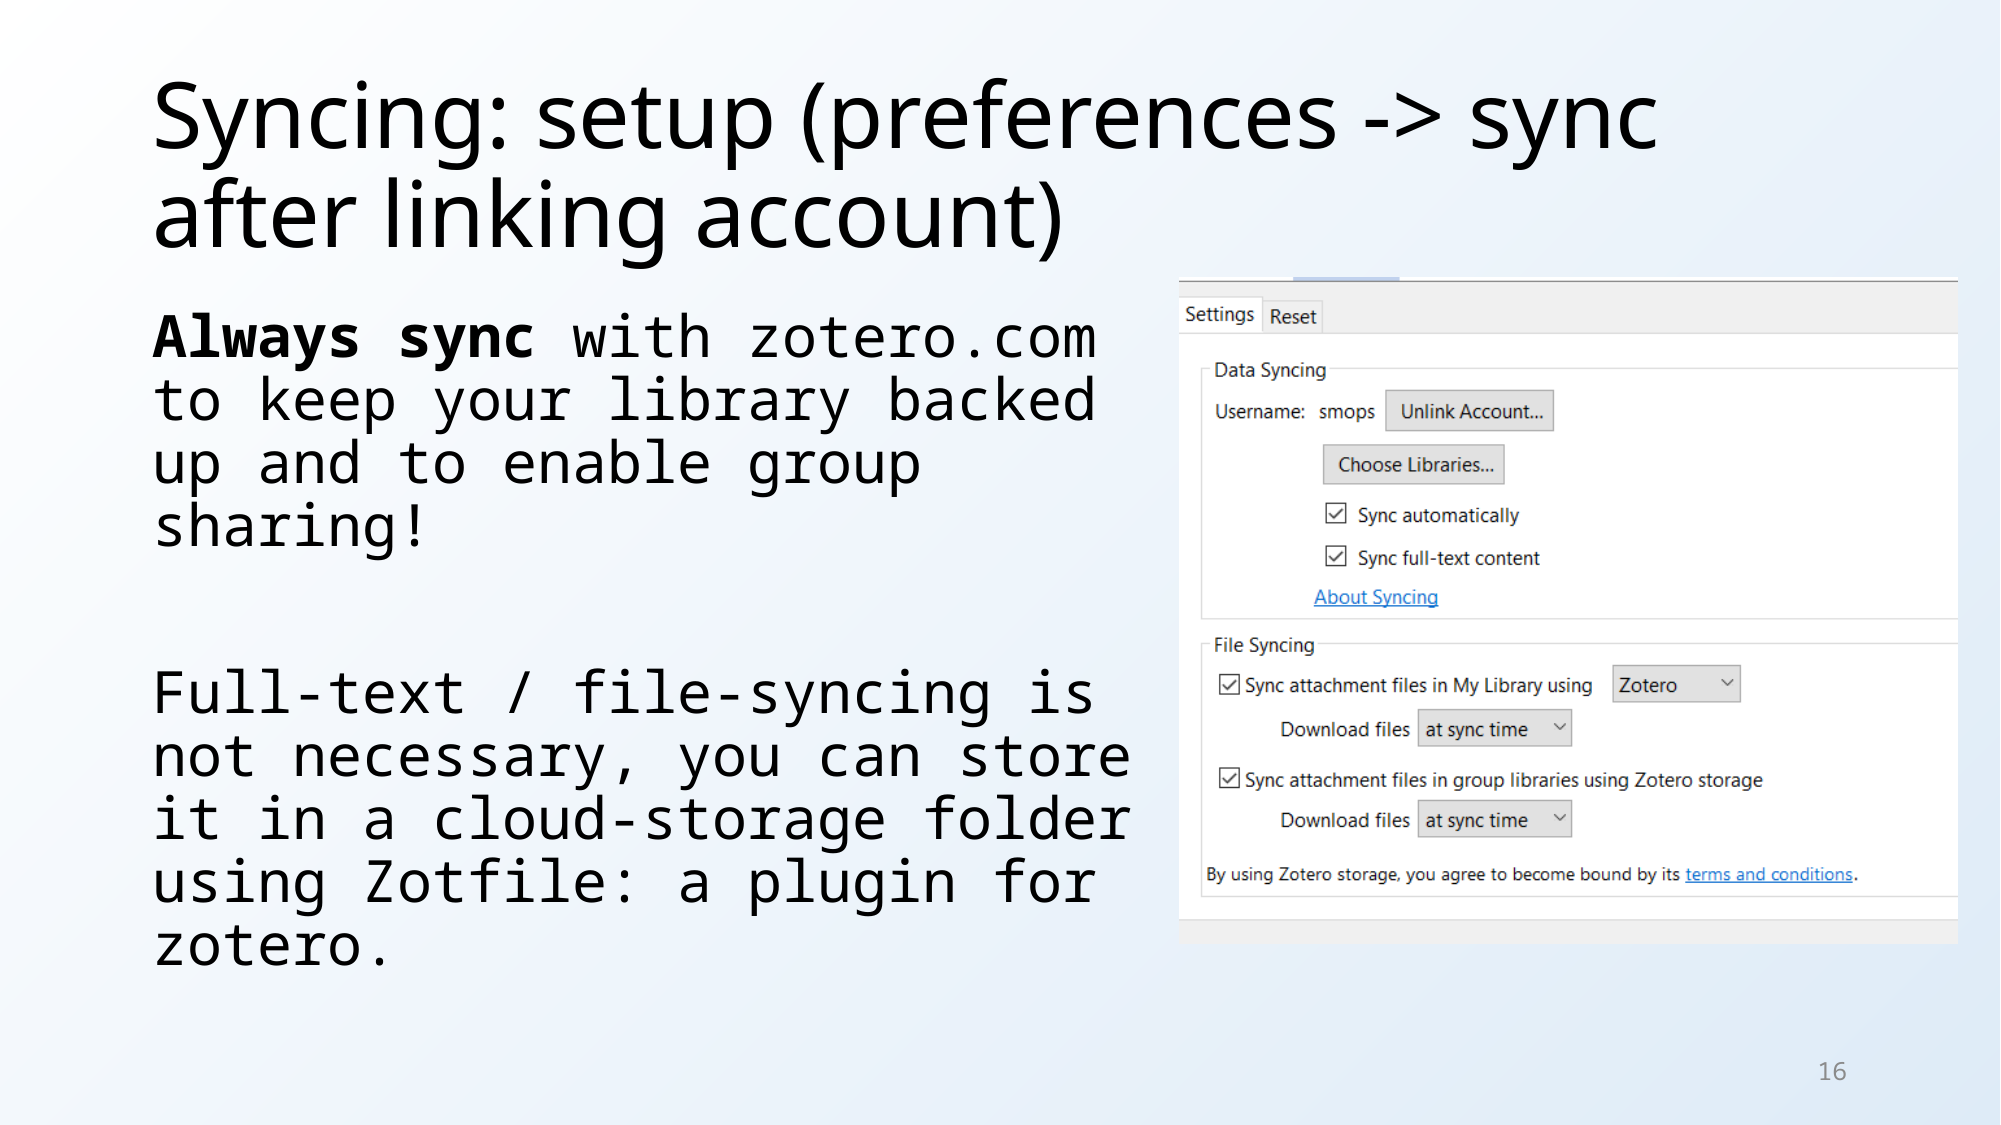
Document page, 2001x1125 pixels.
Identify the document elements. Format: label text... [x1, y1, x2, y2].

list Always sync with zotero.com to keep your library backed up and to enable group sharing! Full-text / file-syncing is not necessary, you can store it in a cloud-storage folder using Zotfile: a plugin for zotero. [137, 299, 1180, 1014]
slide_number 16 [1412, 1042, 1863, 1103]
picture [1179, 277, 1958, 944]
title Syncing: setup (preferences -> sync after linking account) [137, 59, 1863, 278]
